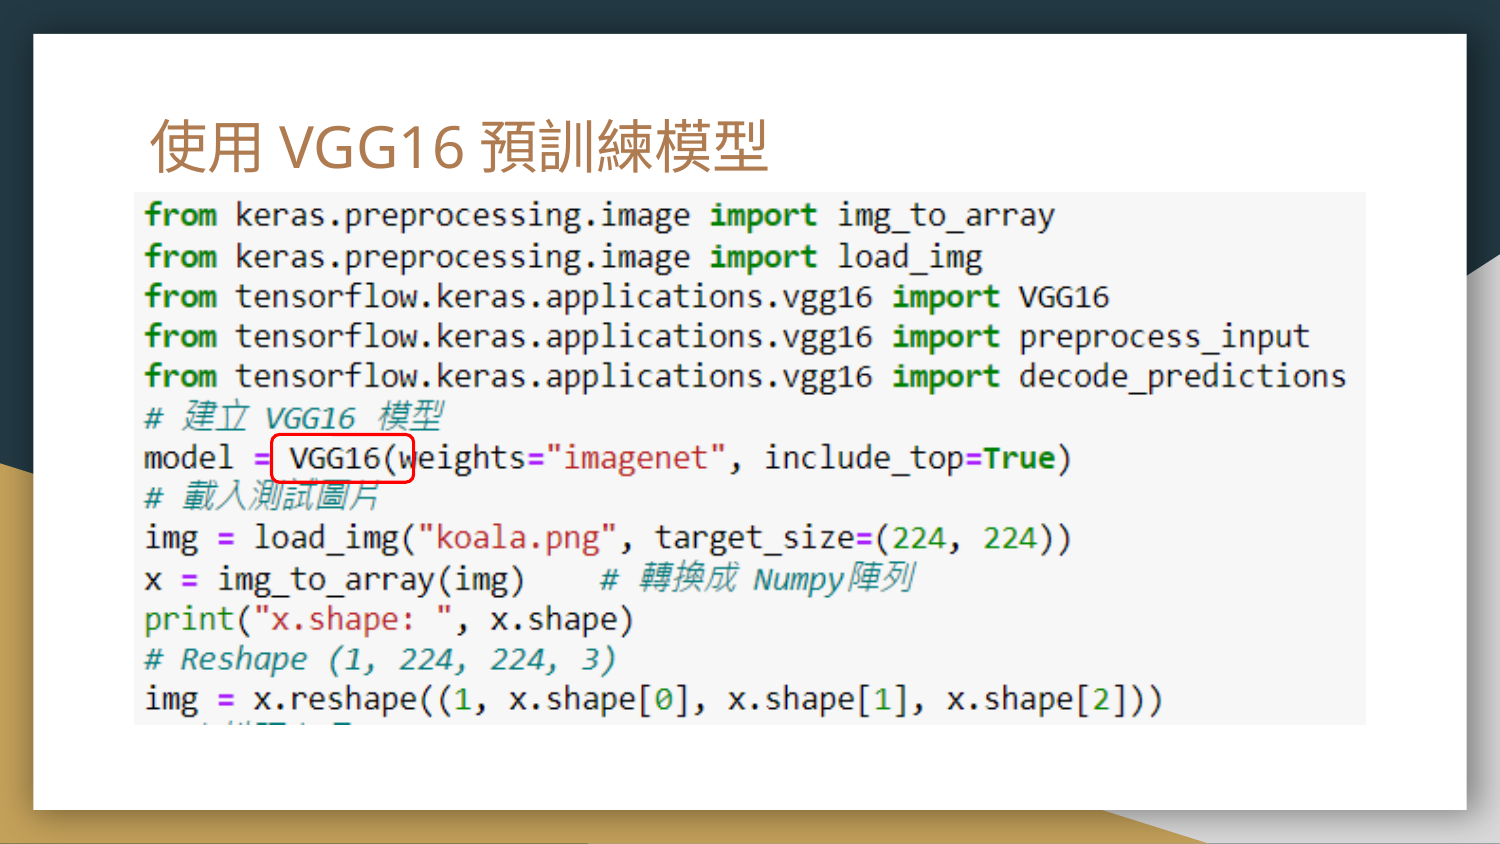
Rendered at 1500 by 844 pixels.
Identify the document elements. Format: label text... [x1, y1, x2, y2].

title 使用VGG16預訓練模型 [134, 94, 1366, 183]
picture [134, 191, 1366, 725]
